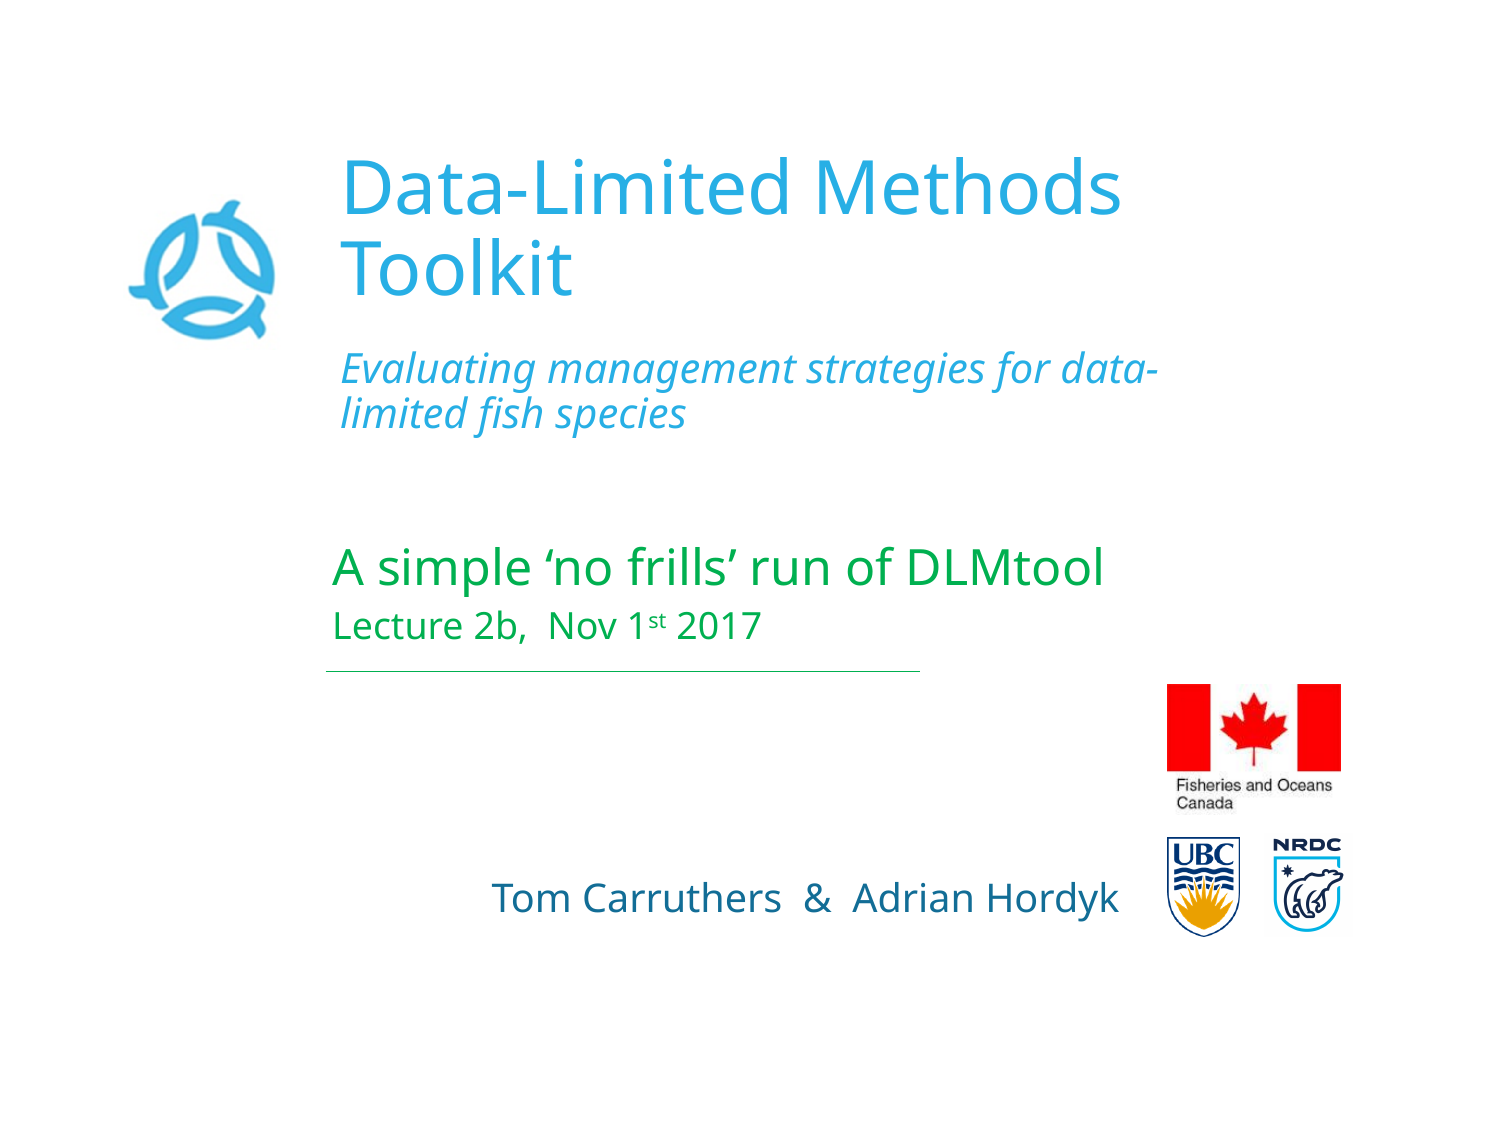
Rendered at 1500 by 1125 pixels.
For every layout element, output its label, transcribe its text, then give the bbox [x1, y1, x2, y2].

text_box A simple ‘no frills’ run of DLMtool [317, 534, 1223, 646]
text_box Evaluating management strategies for data-limited fish species [325, 321, 1240, 446]
text_box Tom Carruthers & Adrian Hordyk . [467, 865, 1156, 1023]
picture [1167, 684, 1341, 815]
text_box Lecture 2b, Nov 1st 2017 [317, 600, 878, 712]
picture [123, 194, 288, 350]
subtitle Data-Limited Methods Toolkit [325, 195, 1330, 320]
picture [1263, 833, 1353, 937]
picture [1167, 837, 1240, 937]
